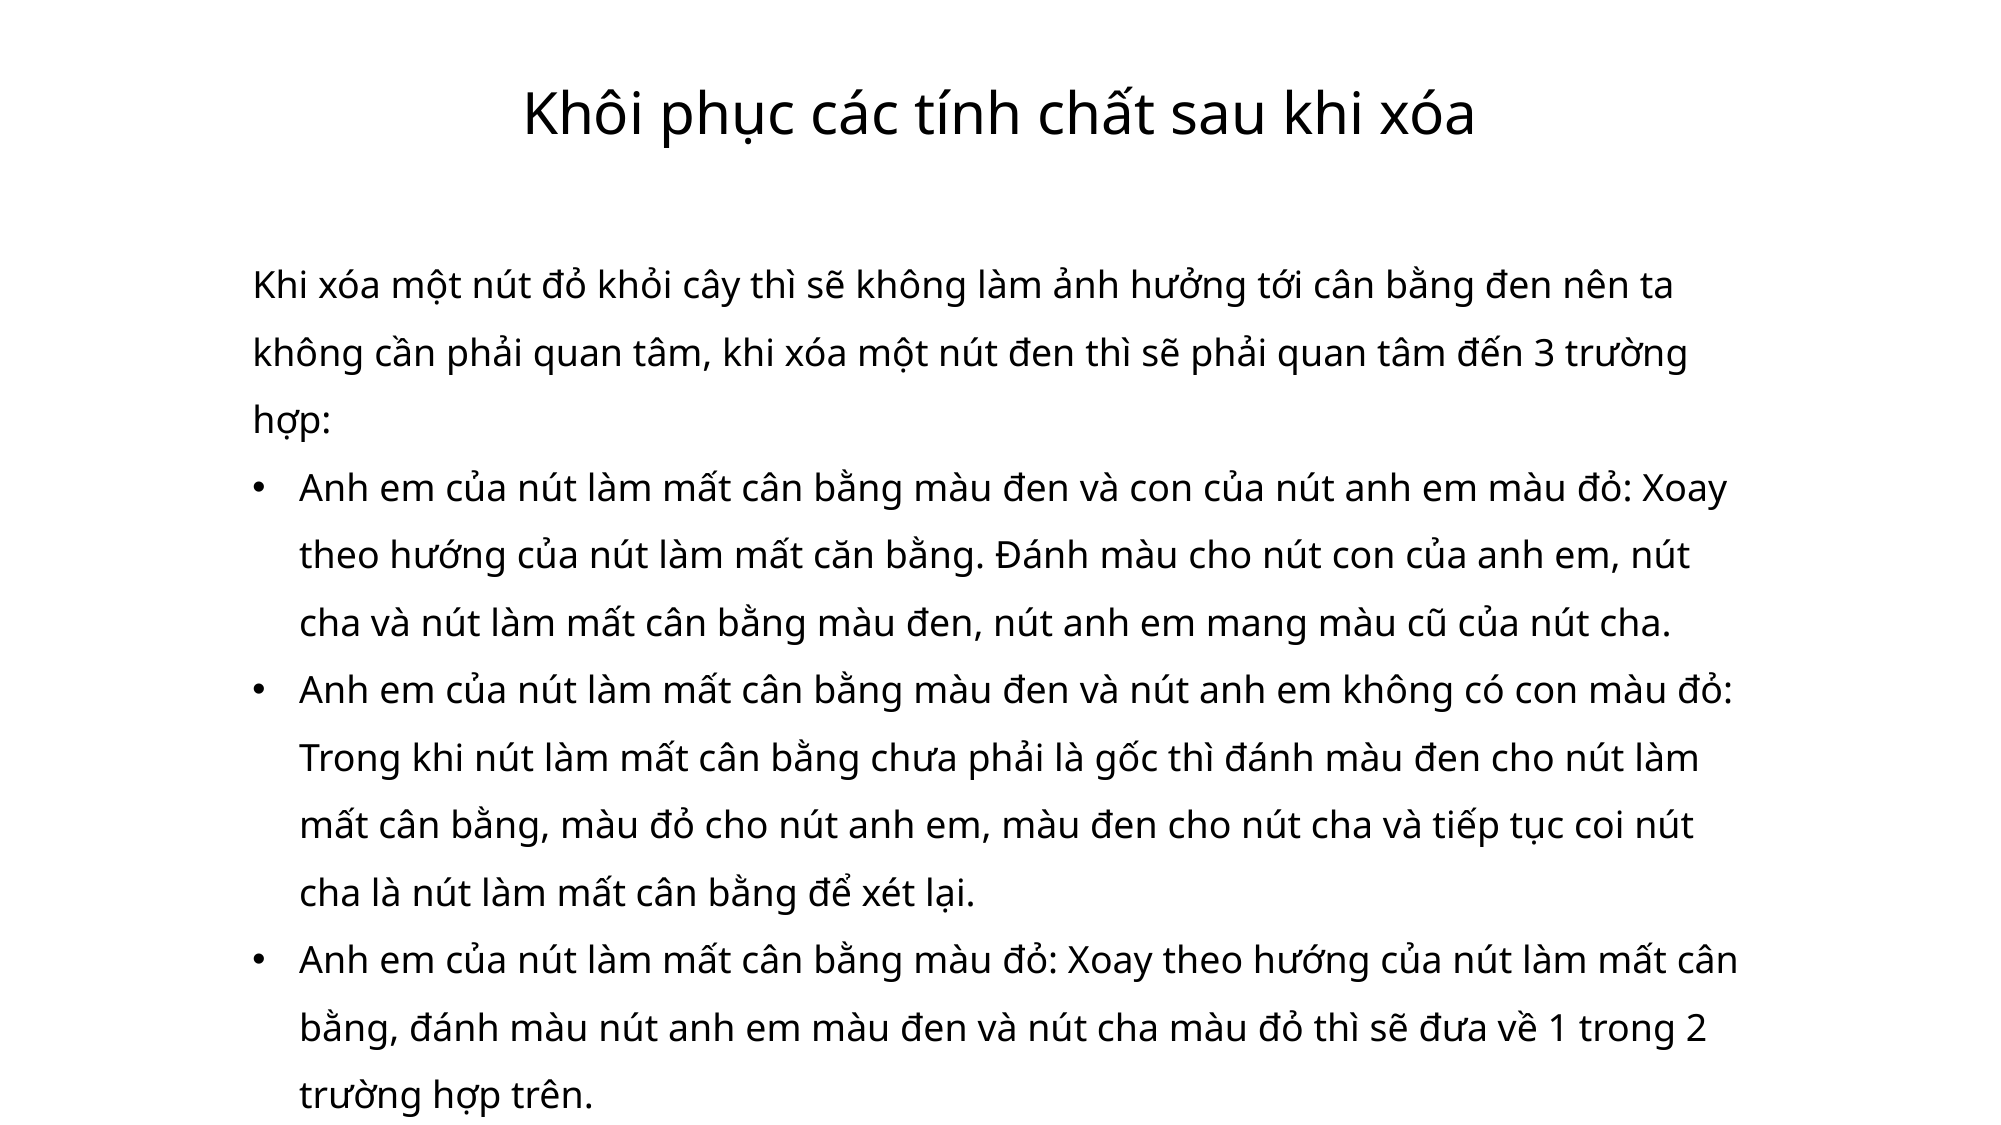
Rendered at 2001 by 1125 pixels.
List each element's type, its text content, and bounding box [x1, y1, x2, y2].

text_box Khôi phục các tính chất sau khi xóa [0, 69, 2000, 154]
text_box Khi xóa một nút đỏ khỏi cây thì sẽ không làm ảnh hưởng tới cân bằng đen nên ta không cần phải quan tâm, khi xóa một nút đen thì sẽ phải quan tâm đến 3 trường hợp: Anh em của nút làm mất cân bằng màu đen và con của nút anh em màu đỏ: Xoay theo hướng của nút làm mất căn bằng. Đánh màu cho nút con của anh em, nút cha và nút làm mất cân bằng màu đen, nút anh em mang màu cũ của nút cha. Anh em của nút làm mất cân bằng màu đen và nút anh em không có con màu đỏ: Trong khi nút làm mất cân bằng chưa phải là gốc thì đánh màu đen cho nút làm mất cân bằng, màu đỏ cho nút anh em, màu đen cho nút cha và tiếp tục coi nút cha là nút làm mất cân bằng để xét lại. Anh em của nút làm mất cân bằng màu đỏ: Xoay theo hướng của nút làm mất cân bằng, đánh màu nút anh em màu đen và nút cha màu đỏ thì sẽ đưa về 1 trong 2 trường hợp trên. [237, 231, 1763, 1125]
